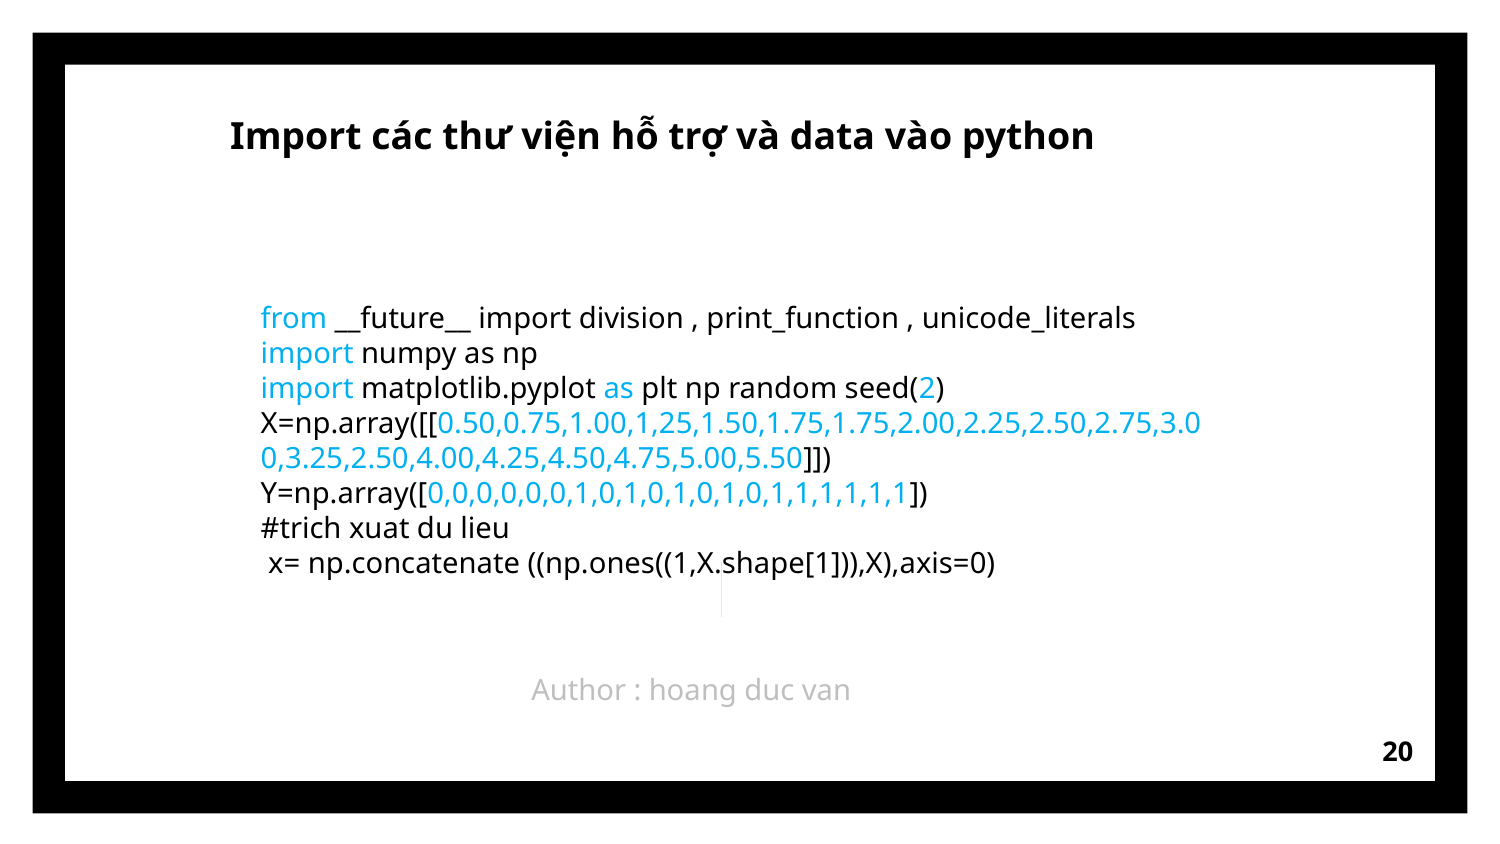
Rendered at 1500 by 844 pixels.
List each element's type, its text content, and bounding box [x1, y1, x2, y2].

text_box Import các thư viện hỗ trợ và data vào python [215, 104, 1249, 165]
text_box from __future__ import division , print_function , unicode_literals import numpy as np import matplotlib.pyplot as plt np random seed(2) X=np.array([[0.50,0.75,1.00,1,25,1.50,1.75,1.75,2.00,2.25,2.50,2.75,3.00,3.25,2.50,4.00,4.25,4.50,4.75,5.00,5.50]]) Y=np.array([0,0,0,0,0,0,1,0,1,0,1,0,1,0,1,1,1,1,1,1]) #trich xuat du lieu x= np.concatenate ((np.ones((1,X.shape[1])),X),axis=0) [245, 291, 1218, 587]
slide_number 20 [1338, 720, 1429, 786]
text_box Author : hoang duc van [463, 664, 920, 714]
